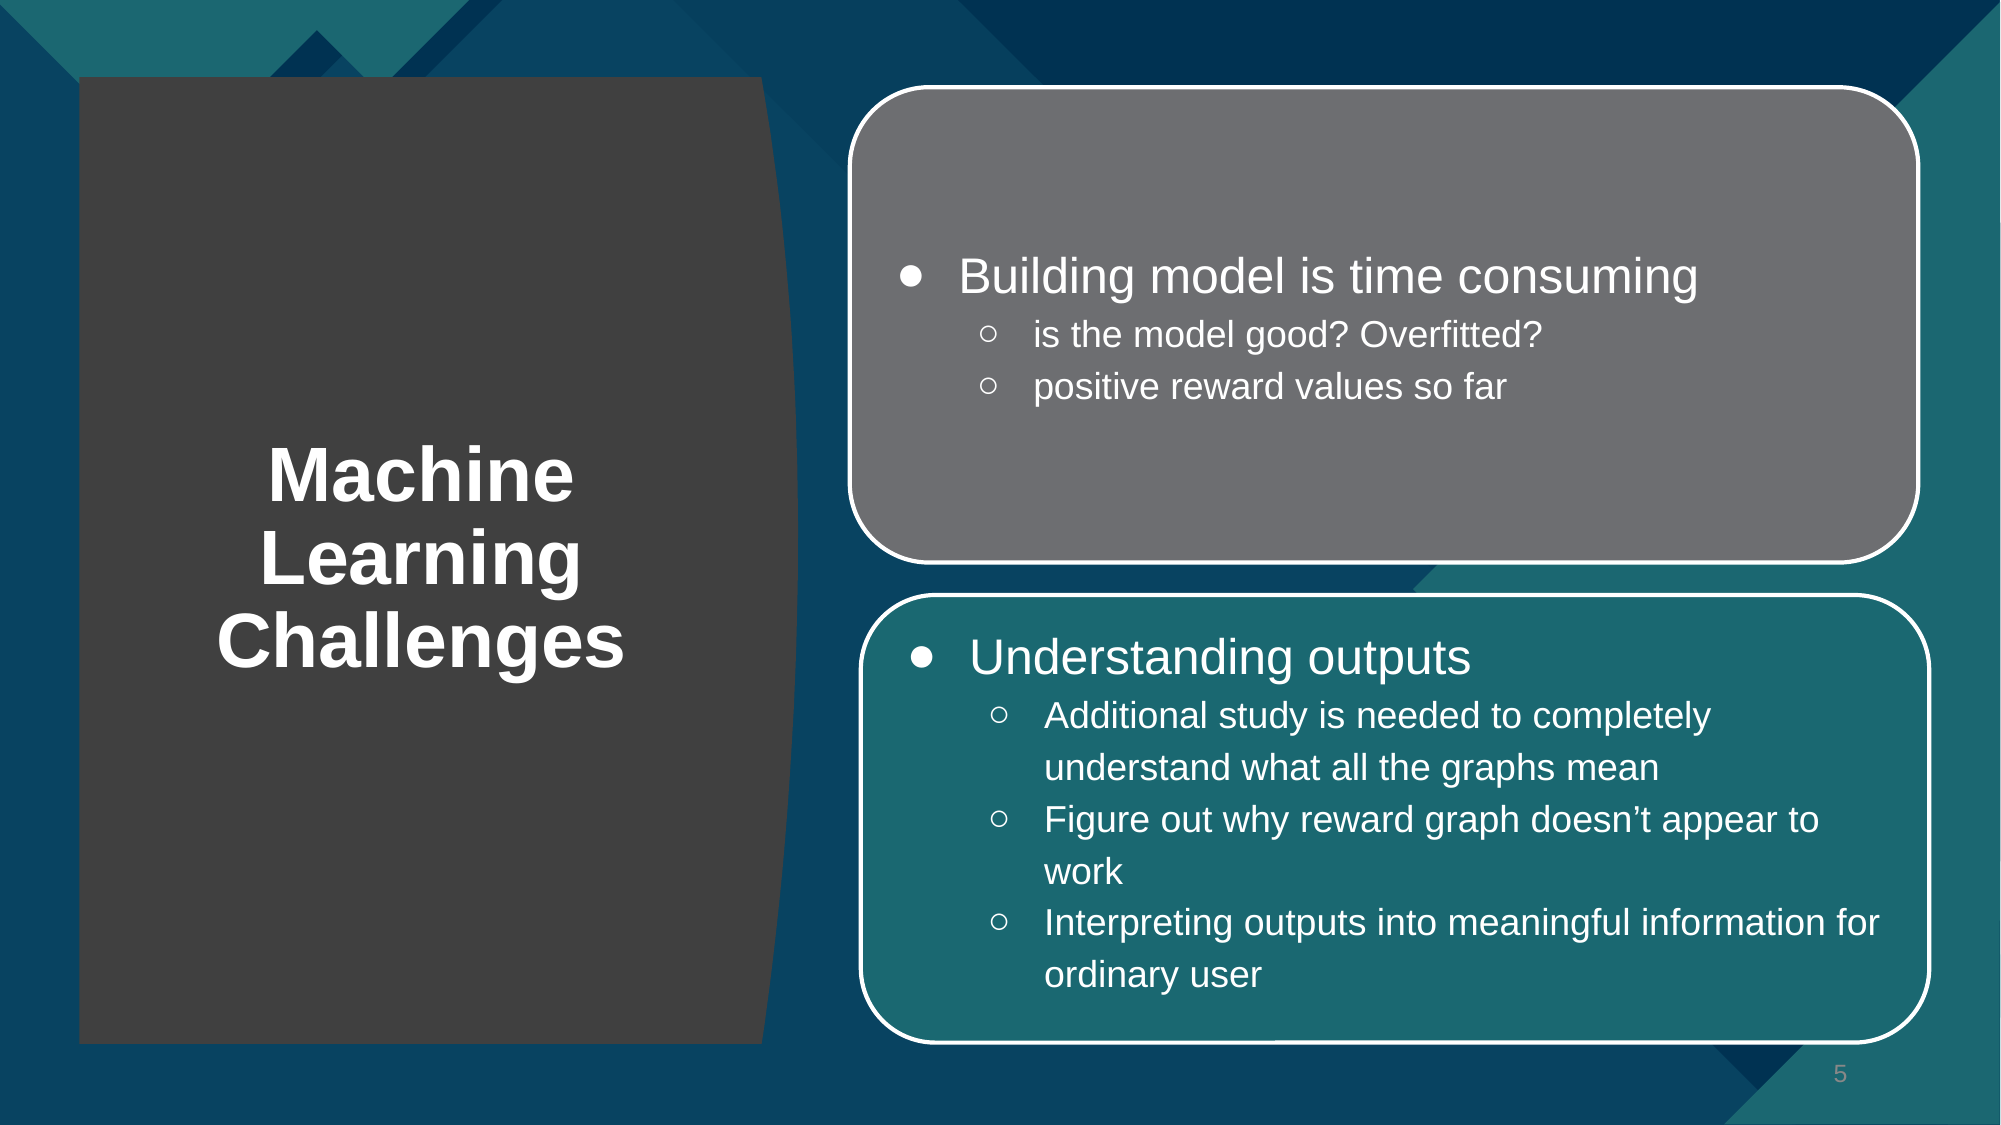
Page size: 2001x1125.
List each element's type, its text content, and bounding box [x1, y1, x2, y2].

text_box [79, 77, 799, 1044]
slide_number ‹#› [1759, 1052, 1863, 1103]
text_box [849, 86, 1930, 1043]
picture [842, 171, 1718, 1054]
title Machine Learning Challenges [141, 166, 702, 953]
